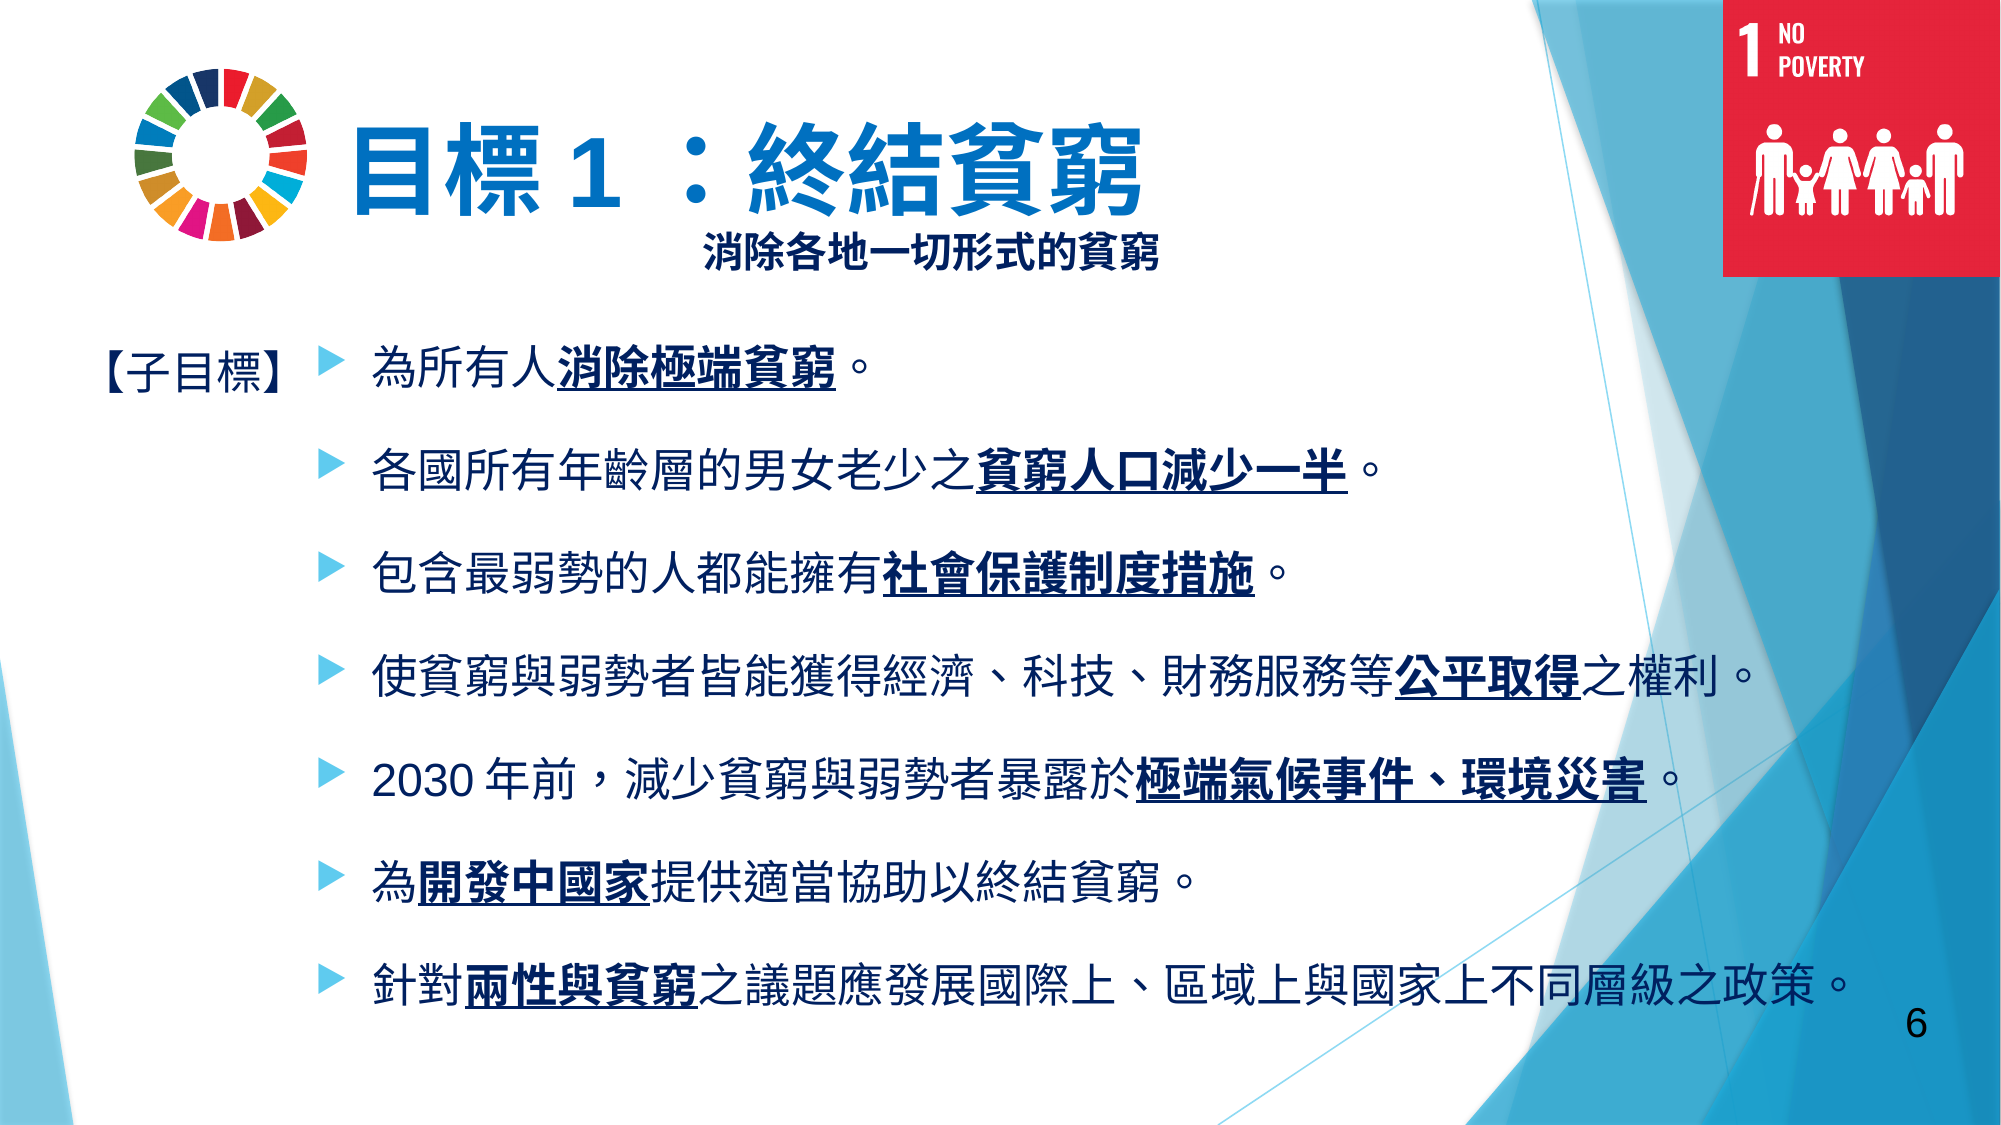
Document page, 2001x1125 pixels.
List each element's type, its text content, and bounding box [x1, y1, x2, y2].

text_box 消除各地一切形式的貧窮 [687, 218, 1718, 283]
picture [1722, 0, 2000, 278]
list 【子目標】 [64, 309, 300, 440]
title 目標1：終結貧窮 [328, 99, 1717, 246]
slide_number 6 [1832, 991, 1944, 1051]
text_box 為所有人消除極端貧窮。 各國所有年齡層的男女老少之貧窮人口減少一半。 包含最弱勢的人都能擁有社會保護制度措施。 使貧窮與弱勢者皆能獲得經濟、科技、財務服務等公平取得之權利。 2030年前，減少貧窮與弱勢者暴露於極端氣候事件、環境災害。 為開發中國家提供適當協助以終結貧窮。 針對兩性與貧窮之議題應發展國際上、區域上與國家上不同層級之政策。 [300, 302, 1832, 1090]
picture [129, 65, 311, 247]
